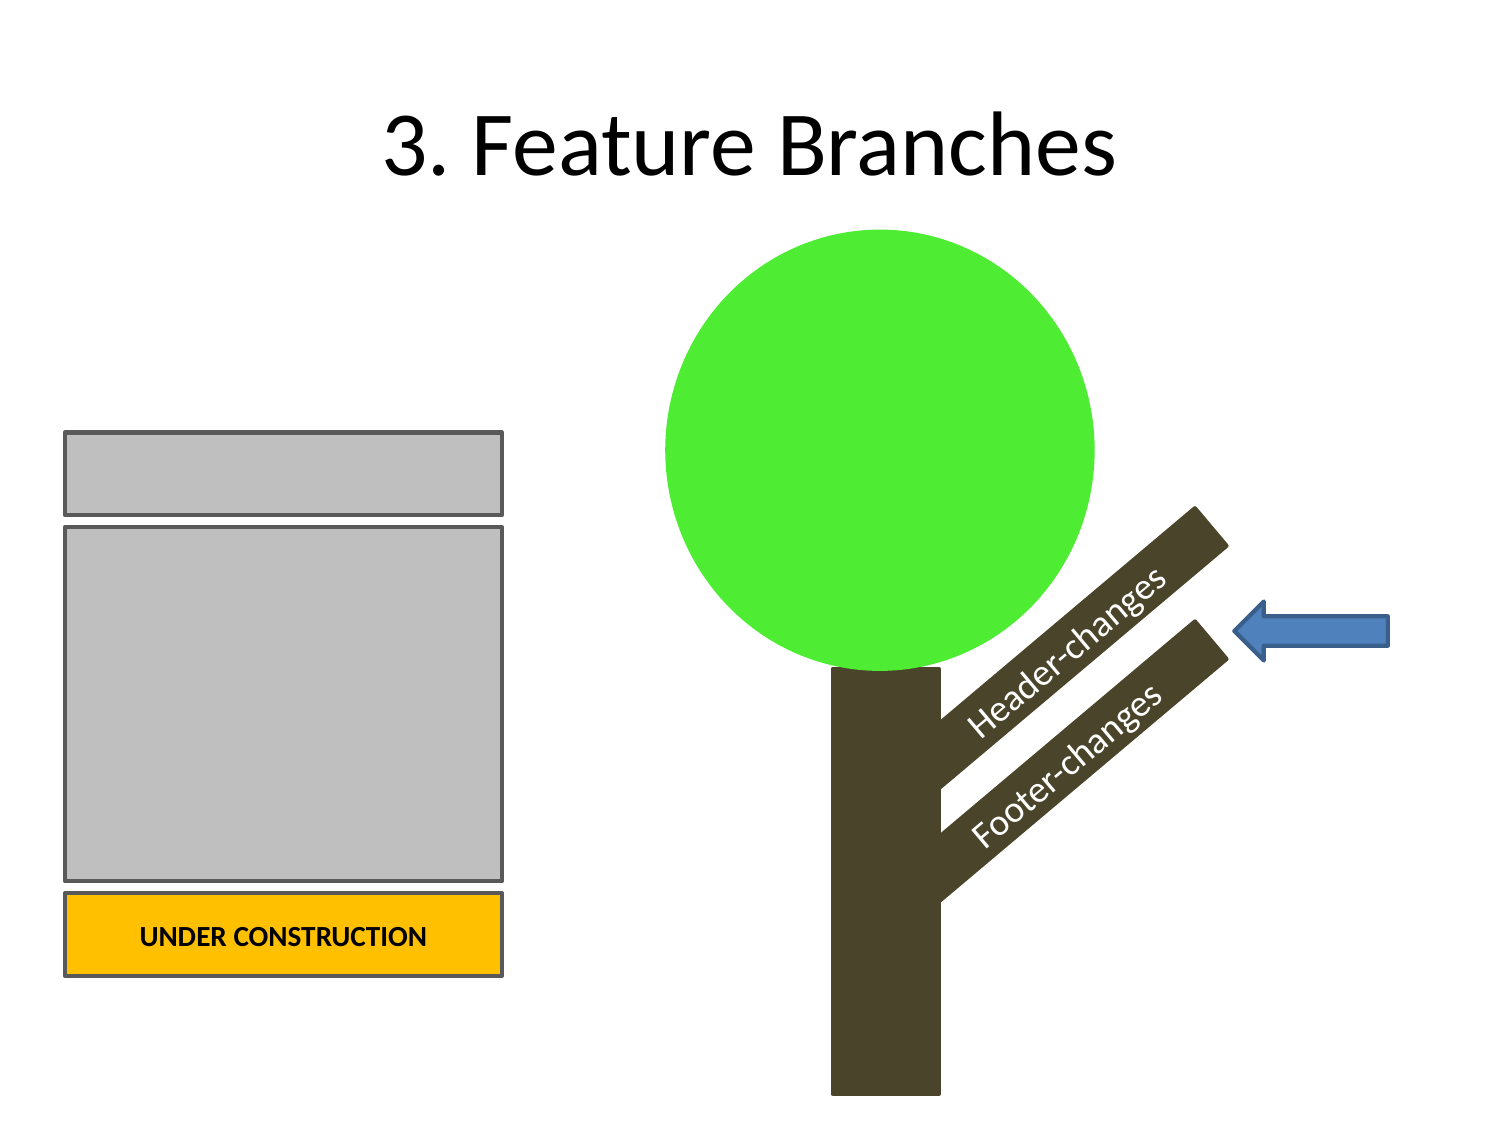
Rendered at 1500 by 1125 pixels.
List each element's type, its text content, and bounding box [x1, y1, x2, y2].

text_box Header-changes [901, 506, 1229, 794]
title 3. Feature Branches [75, 45, 1425, 233]
text_box [63, 430, 504, 517]
text_box [1232, 599, 1390, 663]
text_box Footer-changes [901, 619, 1229, 907]
text_box [831, 667, 941, 1096]
text_box [63, 525, 504, 883]
text_box UNDER CONSTRUCTION [63, 891, 504, 978]
text_box [665, 229, 1095, 671]
